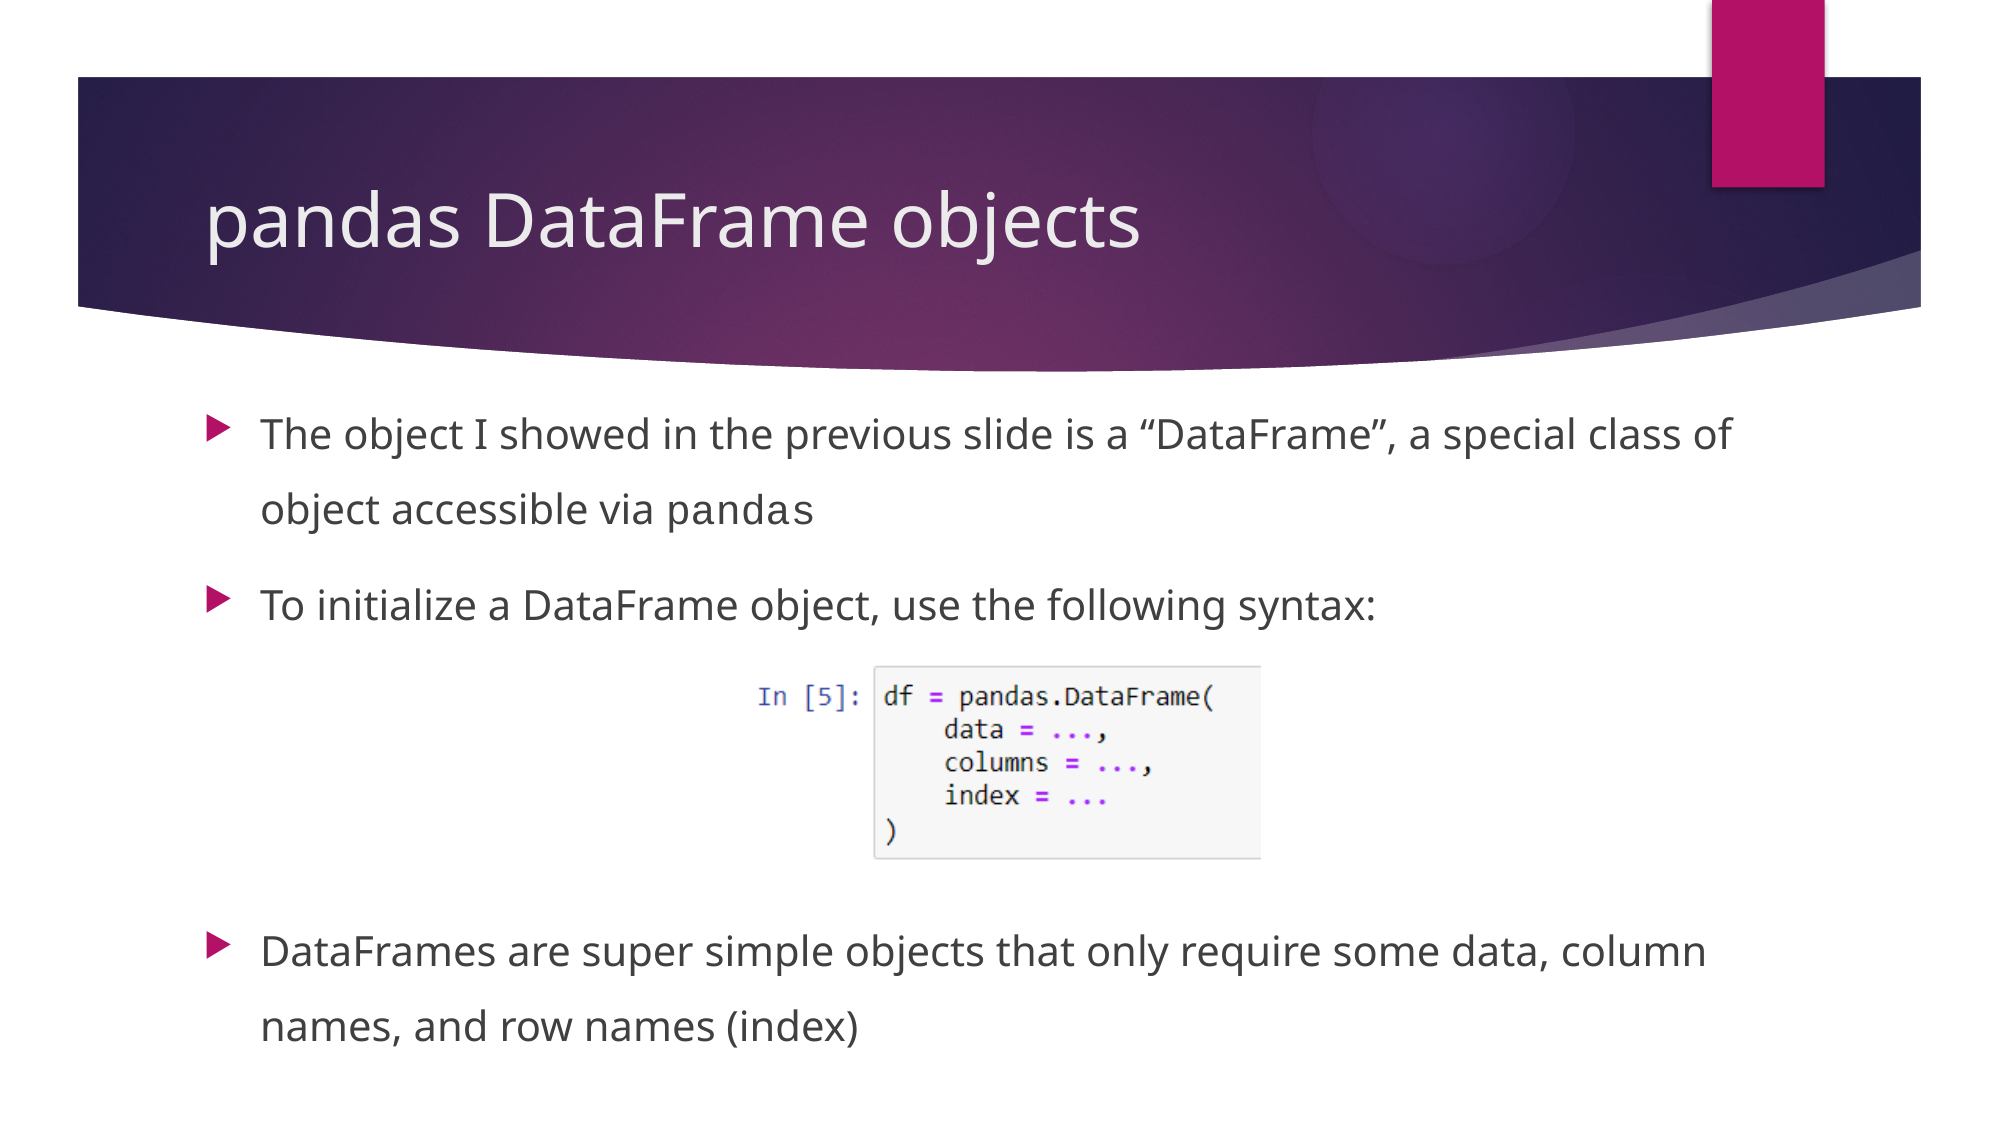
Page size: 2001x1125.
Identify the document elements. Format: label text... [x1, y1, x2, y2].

text_box DataFrames are super simple objects that only require some data, column names, and row names (index) [188, 891, 1812, 1094]
list The object I showed in the previous slide is a “DataFrame”, a special class of object accessible via pandas To initialize a DataFrame object, use the following syntax: [188, 374, 1812, 638]
picture [739, 663, 1261, 866]
title pandas DataFrame objects [189, 159, 1627, 276]
